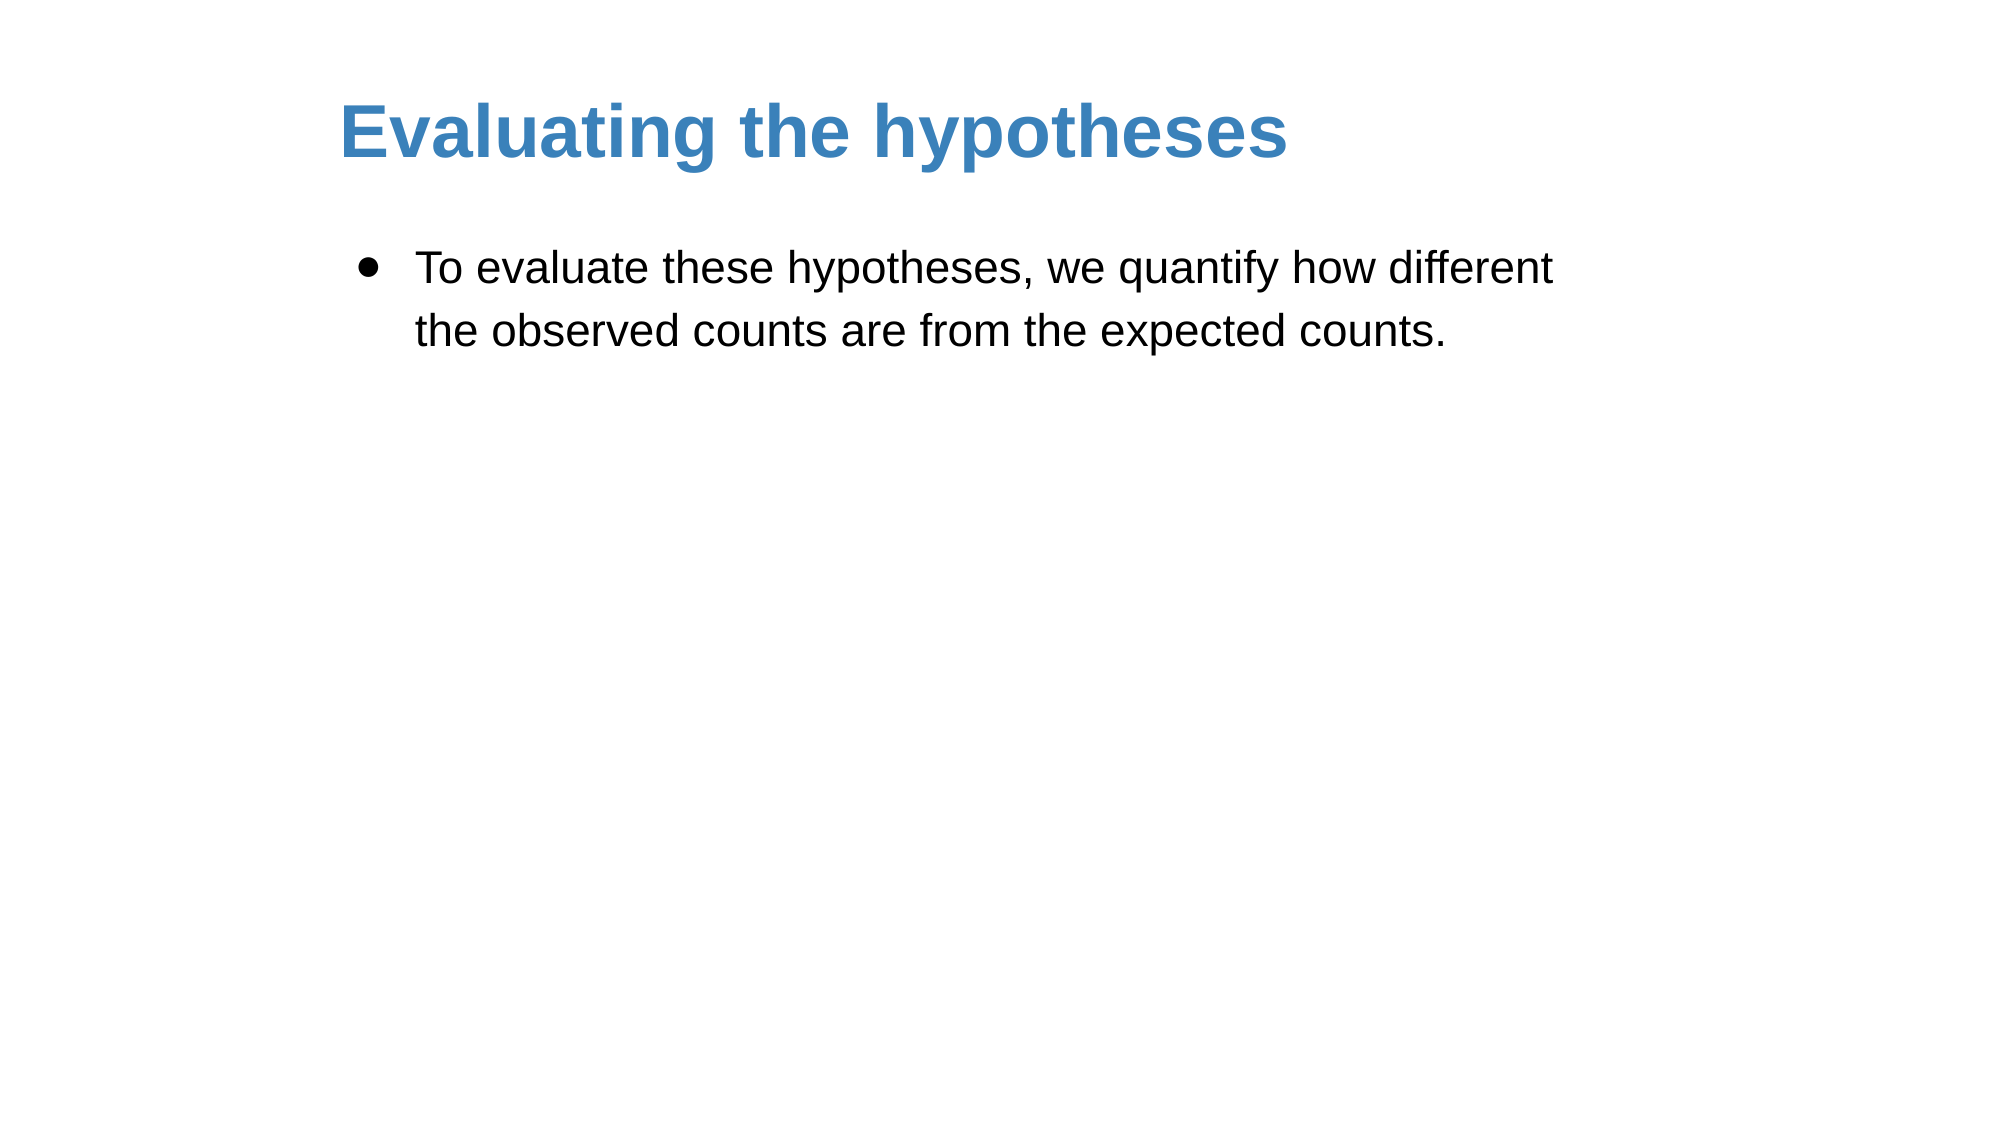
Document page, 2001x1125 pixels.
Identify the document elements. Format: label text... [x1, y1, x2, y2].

title Evaluating the hypotheses [324, 0, 1675, 188]
list To evaluate these hypotheses, we quantify how different the observed counts are from the expected counts. [325, 214, 1609, 757]
